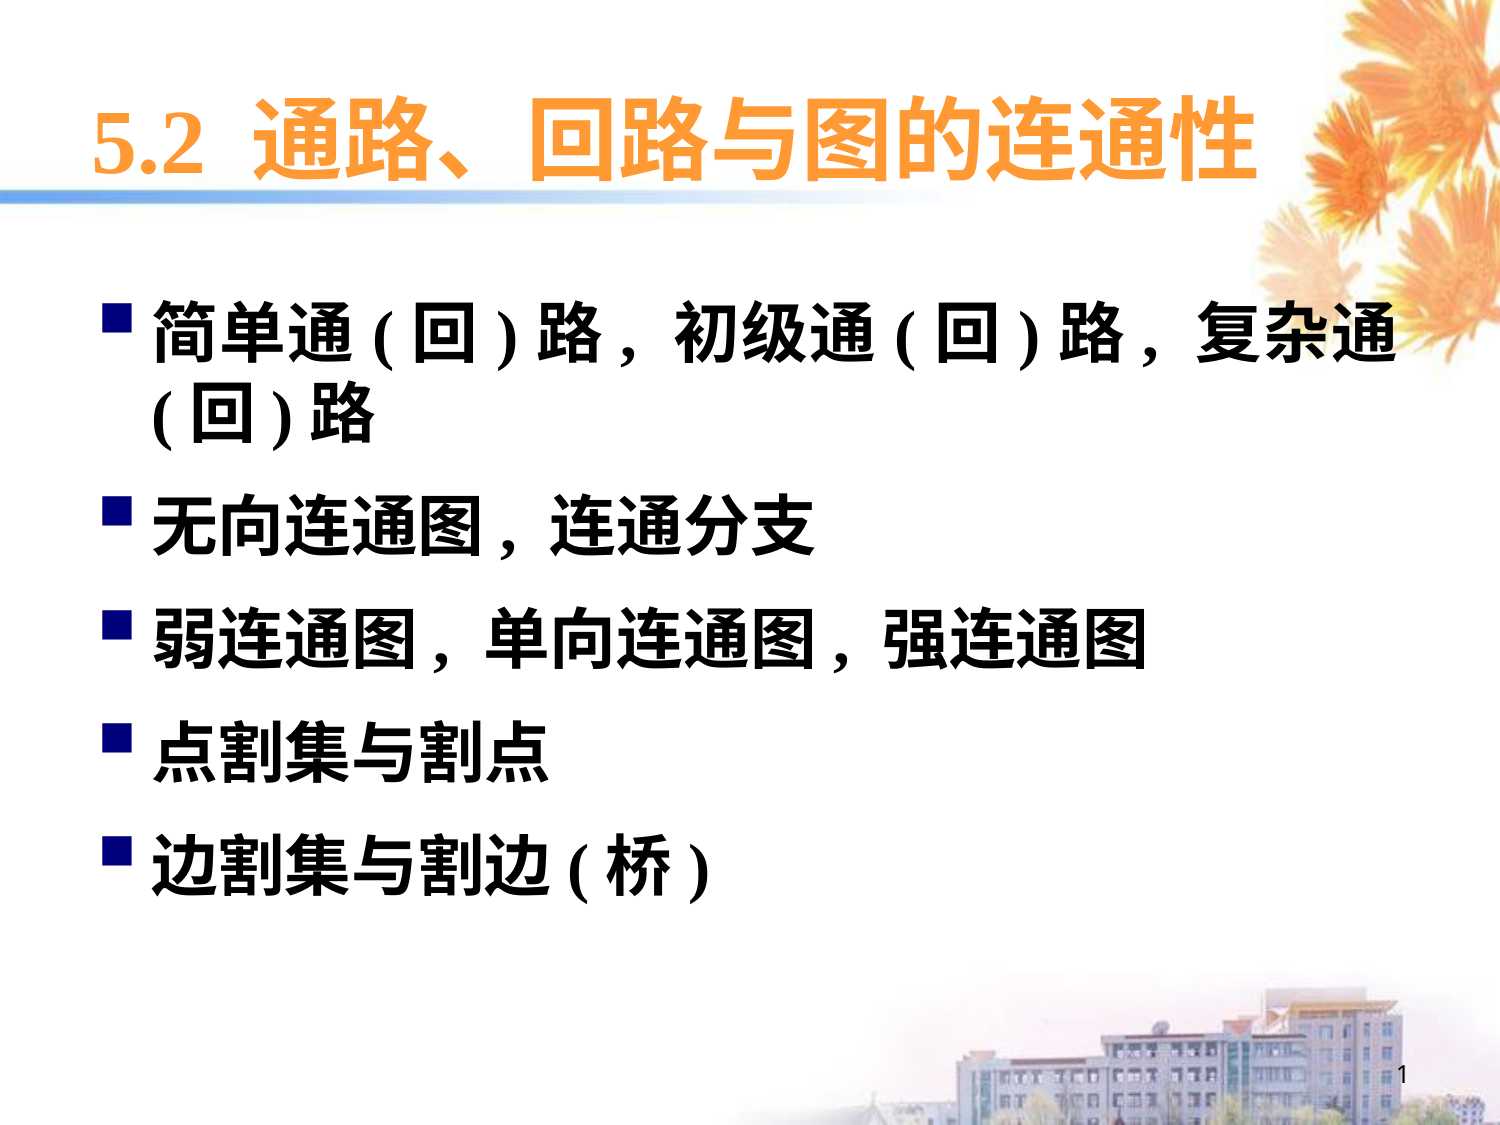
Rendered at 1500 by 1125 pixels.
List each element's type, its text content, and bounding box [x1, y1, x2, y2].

slide_number 1 [1074, 1024, 1426, 1101]
list 简单通(回)路, 初级通(回)路, 复杂通(回)路 无向连通图, 连通分支 弱连通图, 单向连通图, 强连通图 点割集与割点 边割集与割边(桥) [79, 283, 1430, 897]
title 5.2 通路、回路与图的连通性 [76, 30, 1412, 244]
picture [0, 0, 1500, 1125]
